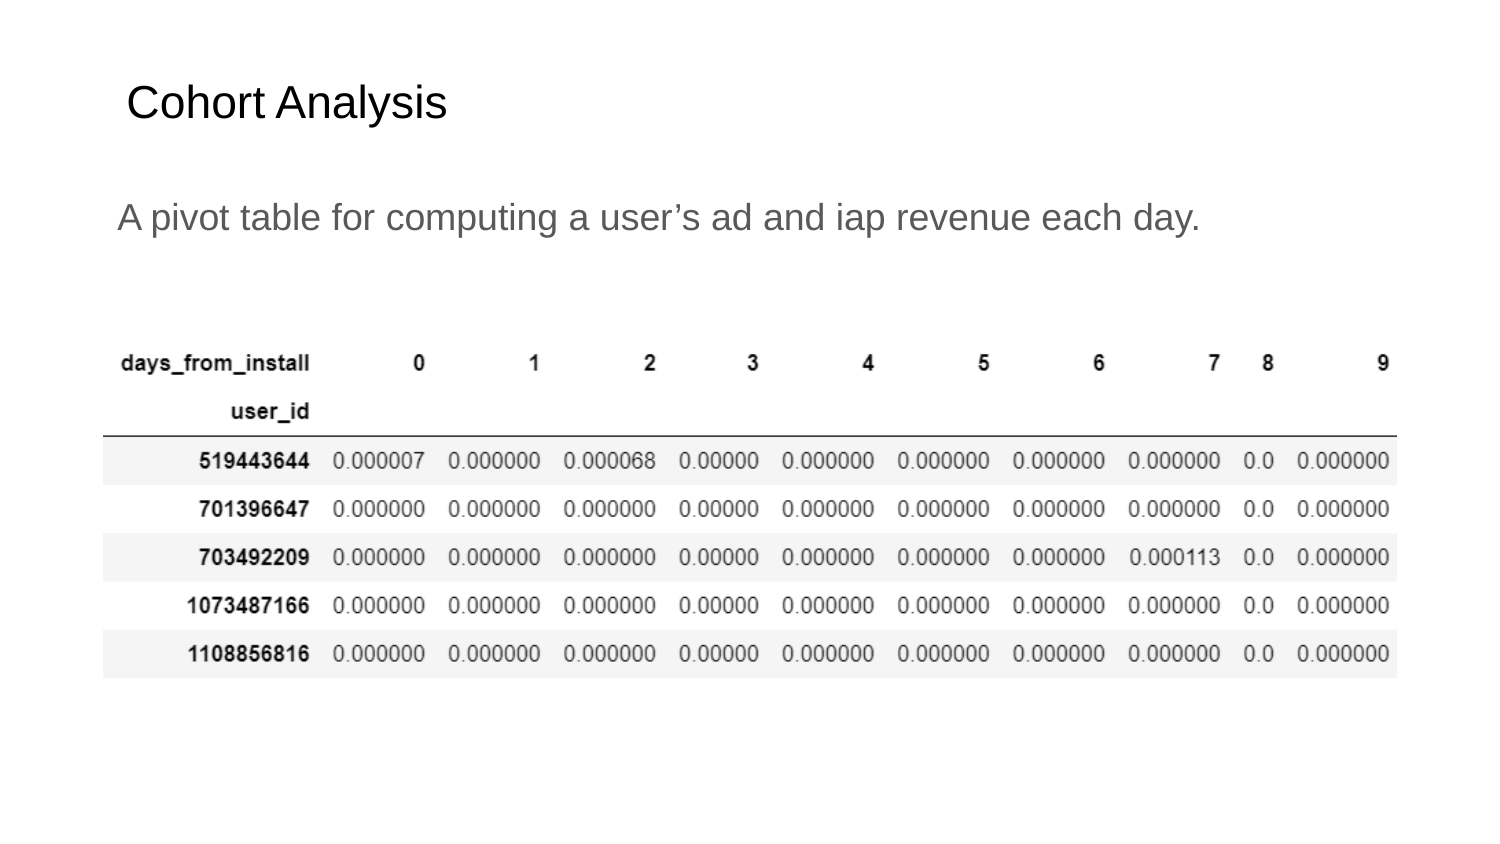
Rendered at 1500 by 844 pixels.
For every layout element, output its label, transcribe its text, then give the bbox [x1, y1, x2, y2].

picture [103, 324, 1397, 681]
list A pivot table for computing a user’s ad and iap revenue each day. [102, 171, 1500, 266]
title Cohort Analysis [38, 49, 1399, 143]
